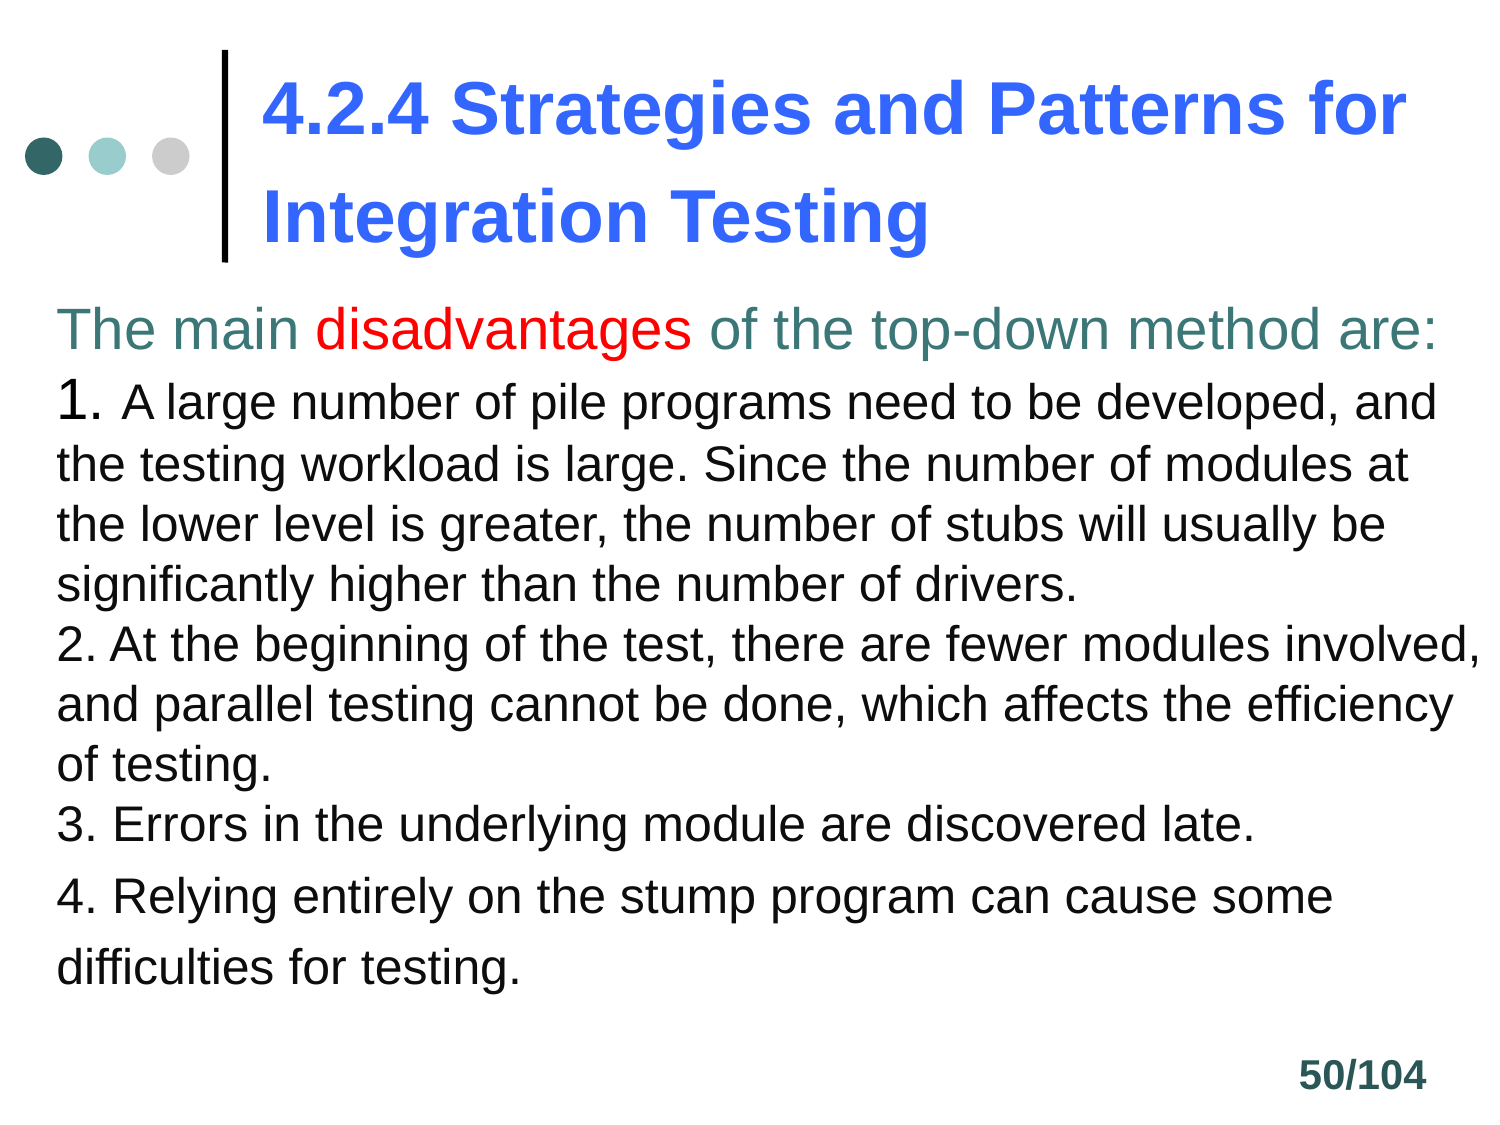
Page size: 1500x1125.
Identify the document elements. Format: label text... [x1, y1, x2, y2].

text_box 50/104 [1283, 1040, 1484, 1116]
text_box 4.2.4 Strategies and Patterns for Integration Testing [247, 66, 1467, 233]
text_box The main disadvantages of the top-down method are: 1. A large number of pile programs need to be developed, and the testing workload is large. Since the number of modules at the lower level is greater, the number of stubs will usually be significantly higher than the number of drivers. 2. At the beginning of the test, there are fewer modules involved, and parallel testing cannot be done, which affects the efficiency of testing. 3. Errors in the underlying module are discovered late. 4. Relying entirely on the stump program can cause some difficulties for testing. [41, 283, 1500, 1003]
